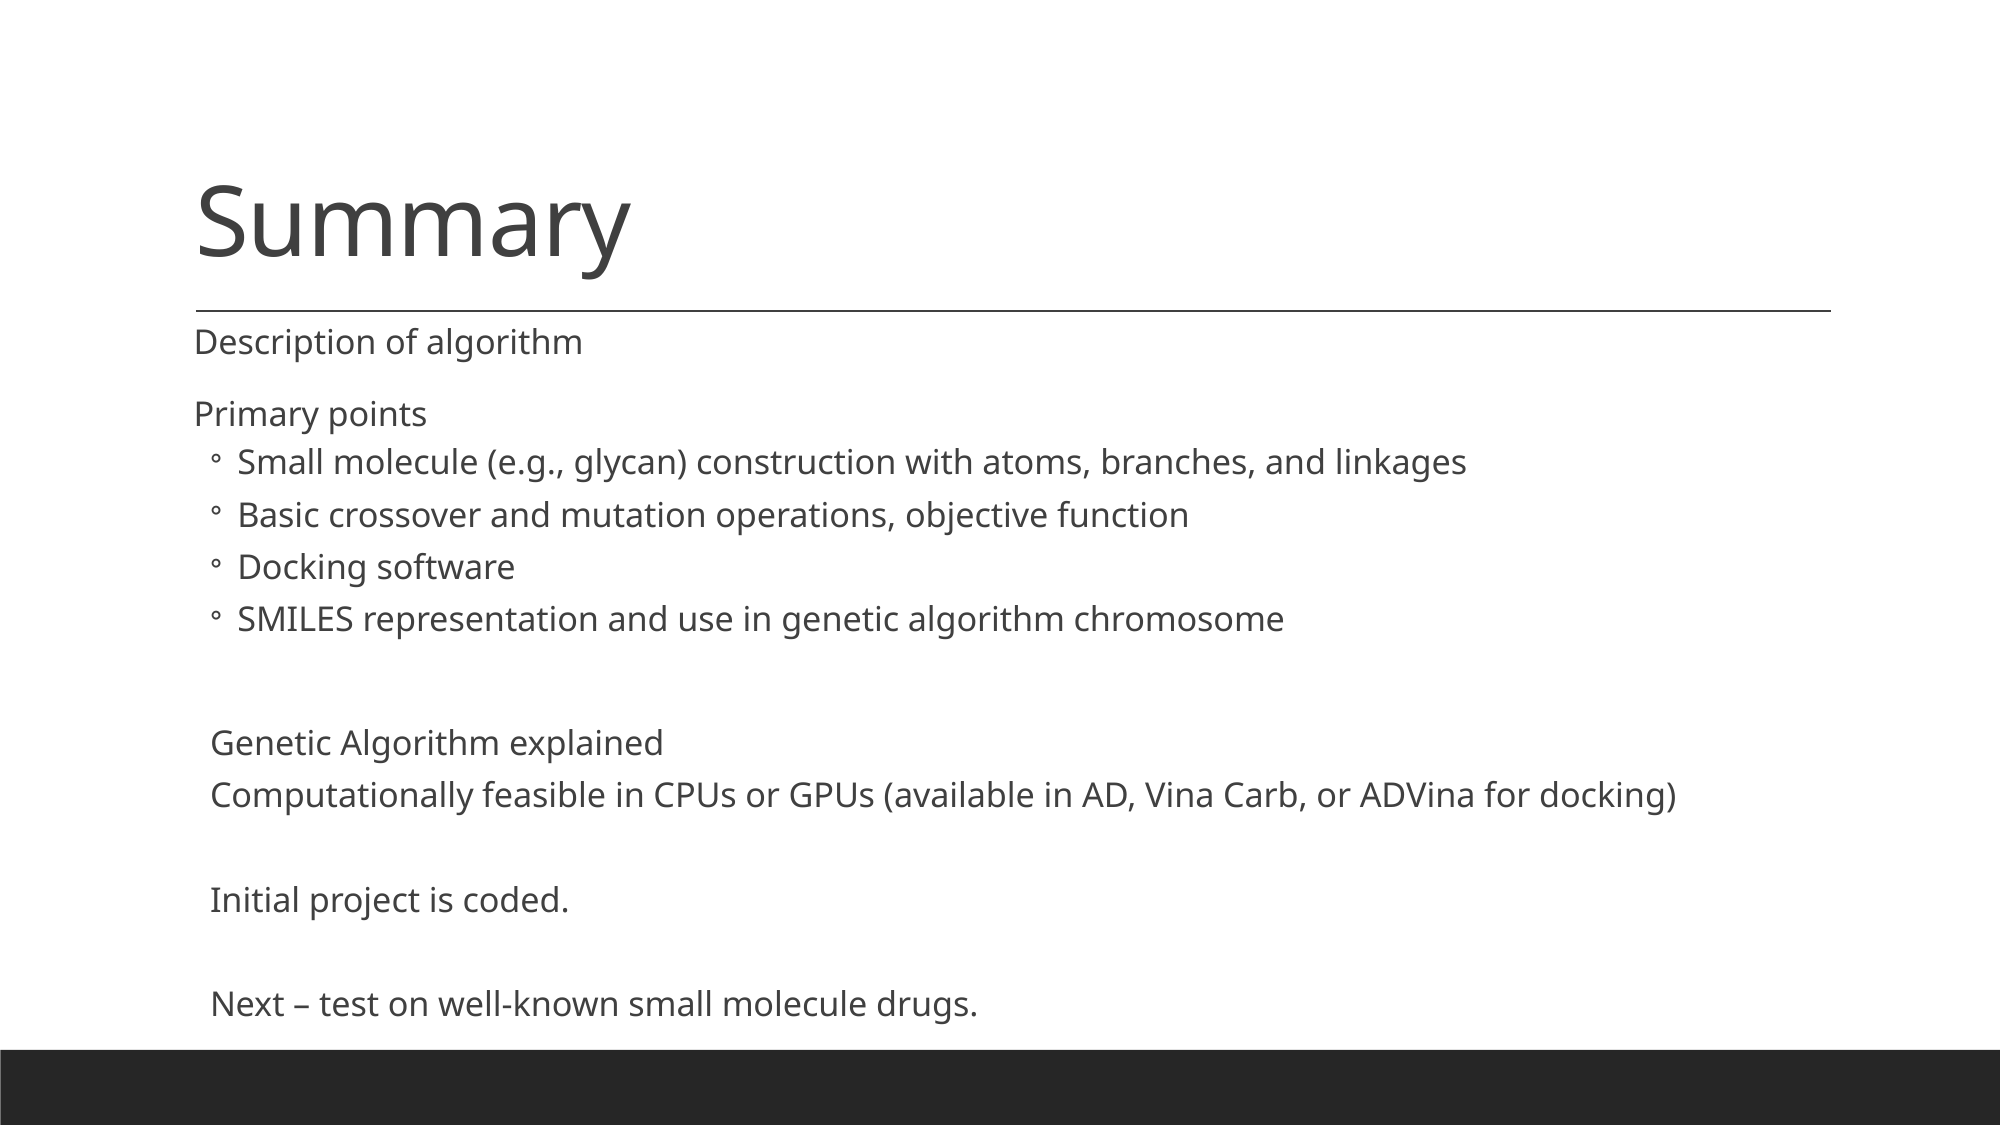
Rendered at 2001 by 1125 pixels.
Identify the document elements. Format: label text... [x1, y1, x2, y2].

title Summary [180, 47, 1830, 285]
list Description of algorithm Primary points Small molecule (e.g., glycan) construction with atoms, branches, and linkages Basic crossover and mutation operations, objective function Docking software SMILES representation and use in genetic algorithm chromosome Genetic Algorithm explained Computationally feasible in CPUs or GPUs (available in AD, Vina Carb, or ADVina for docking) Initial project is coded. Next – test on well-known small molecule drugs. [180, 309, 1890, 1035]
